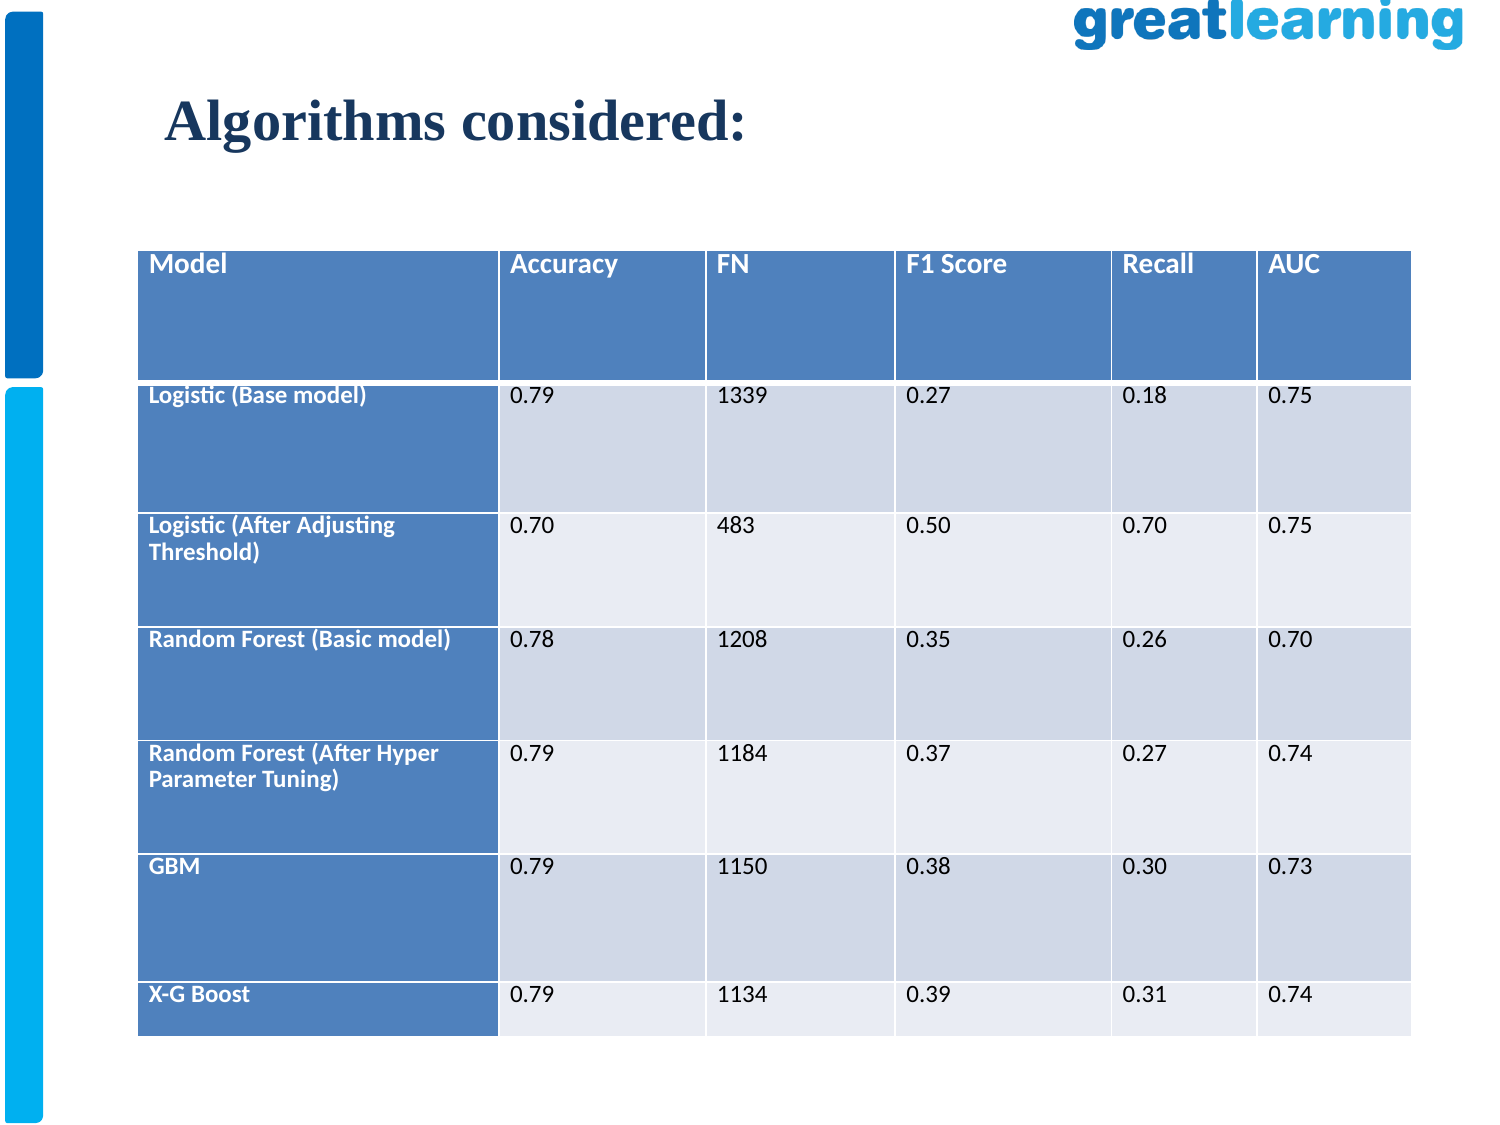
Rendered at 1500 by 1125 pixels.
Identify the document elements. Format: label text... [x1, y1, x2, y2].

table_cell Logistic (Base model) [138, 386, 498, 512]
table_cell 0.74 [1258, 741, 1411, 853]
table_cell Random Forest (After Hyper Parameter Tuning) [138, 741, 498, 853]
table_cell 0.37 [896, 741, 1111, 853]
table_cell 0.39 [896, 983, 1111, 1036]
table_cell 0.79 [500, 741, 705, 853]
table_cell Random Forest (Basic model) [138, 628, 498, 740]
table_cell 0.74 [1258, 983, 1411, 1036]
table_cell 483 [707, 514, 894, 626]
table_cell 0.31 [1112, 983, 1256, 1036]
table_cell Logistic (After Adjusting Threshold) [138, 514, 498, 626]
table_cell 1208 [707, 628, 894, 740]
table_cell 1184 [707, 741, 894, 853]
table_cell 1134 [707, 983, 894, 1036]
table_header Accuracy [500, 251, 705, 380]
table_cell 0.75 [1258, 386, 1411, 512]
table_cell 0.35 [896, 628, 1111, 740]
table_cell GBM [138, 855, 498, 981]
table_cell 0.27 [896, 386, 1111, 512]
table_header FN [707, 251, 894, 380]
table_cell 0.75 [1258, 514, 1411, 626]
text_box Algorithms considered: [150, 75, 1300, 205]
table_cell 0.70 [1258, 628, 1411, 740]
picture [1074, 0, 1463, 50]
table_cell 0.70 [500, 514, 705, 626]
table_cell 0.73 [1258, 855, 1411, 981]
table_cell X-G Boost [138, 983, 498, 1036]
table_cell 0.79 [500, 386, 705, 512]
table_header Recall [1112, 251, 1256, 380]
table_header AUC [1258, 251, 1411, 380]
table_cell 0.30 [1112, 855, 1256, 981]
table_header Model [138, 251, 498, 380]
table_cell 1339 [707, 386, 894, 512]
table_cell 0.70 [1112, 514, 1256, 626]
table_cell 0.50 [896, 514, 1111, 626]
table_cell 0.26 [1112, 628, 1256, 740]
table_cell 0.79 [500, 855, 705, 981]
table_cell 0.27 [1112, 741, 1256, 853]
table_cell 1150 [707, 855, 894, 981]
table_header F1 Score [896, 251, 1111, 380]
table_cell 0.18 [1112, 386, 1256, 512]
table_cell 0.78 [500, 628, 705, 740]
table_cell 0.38 [896, 855, 1111, 981]
table_cell 0.79 [500, 983, 705, 1036]
